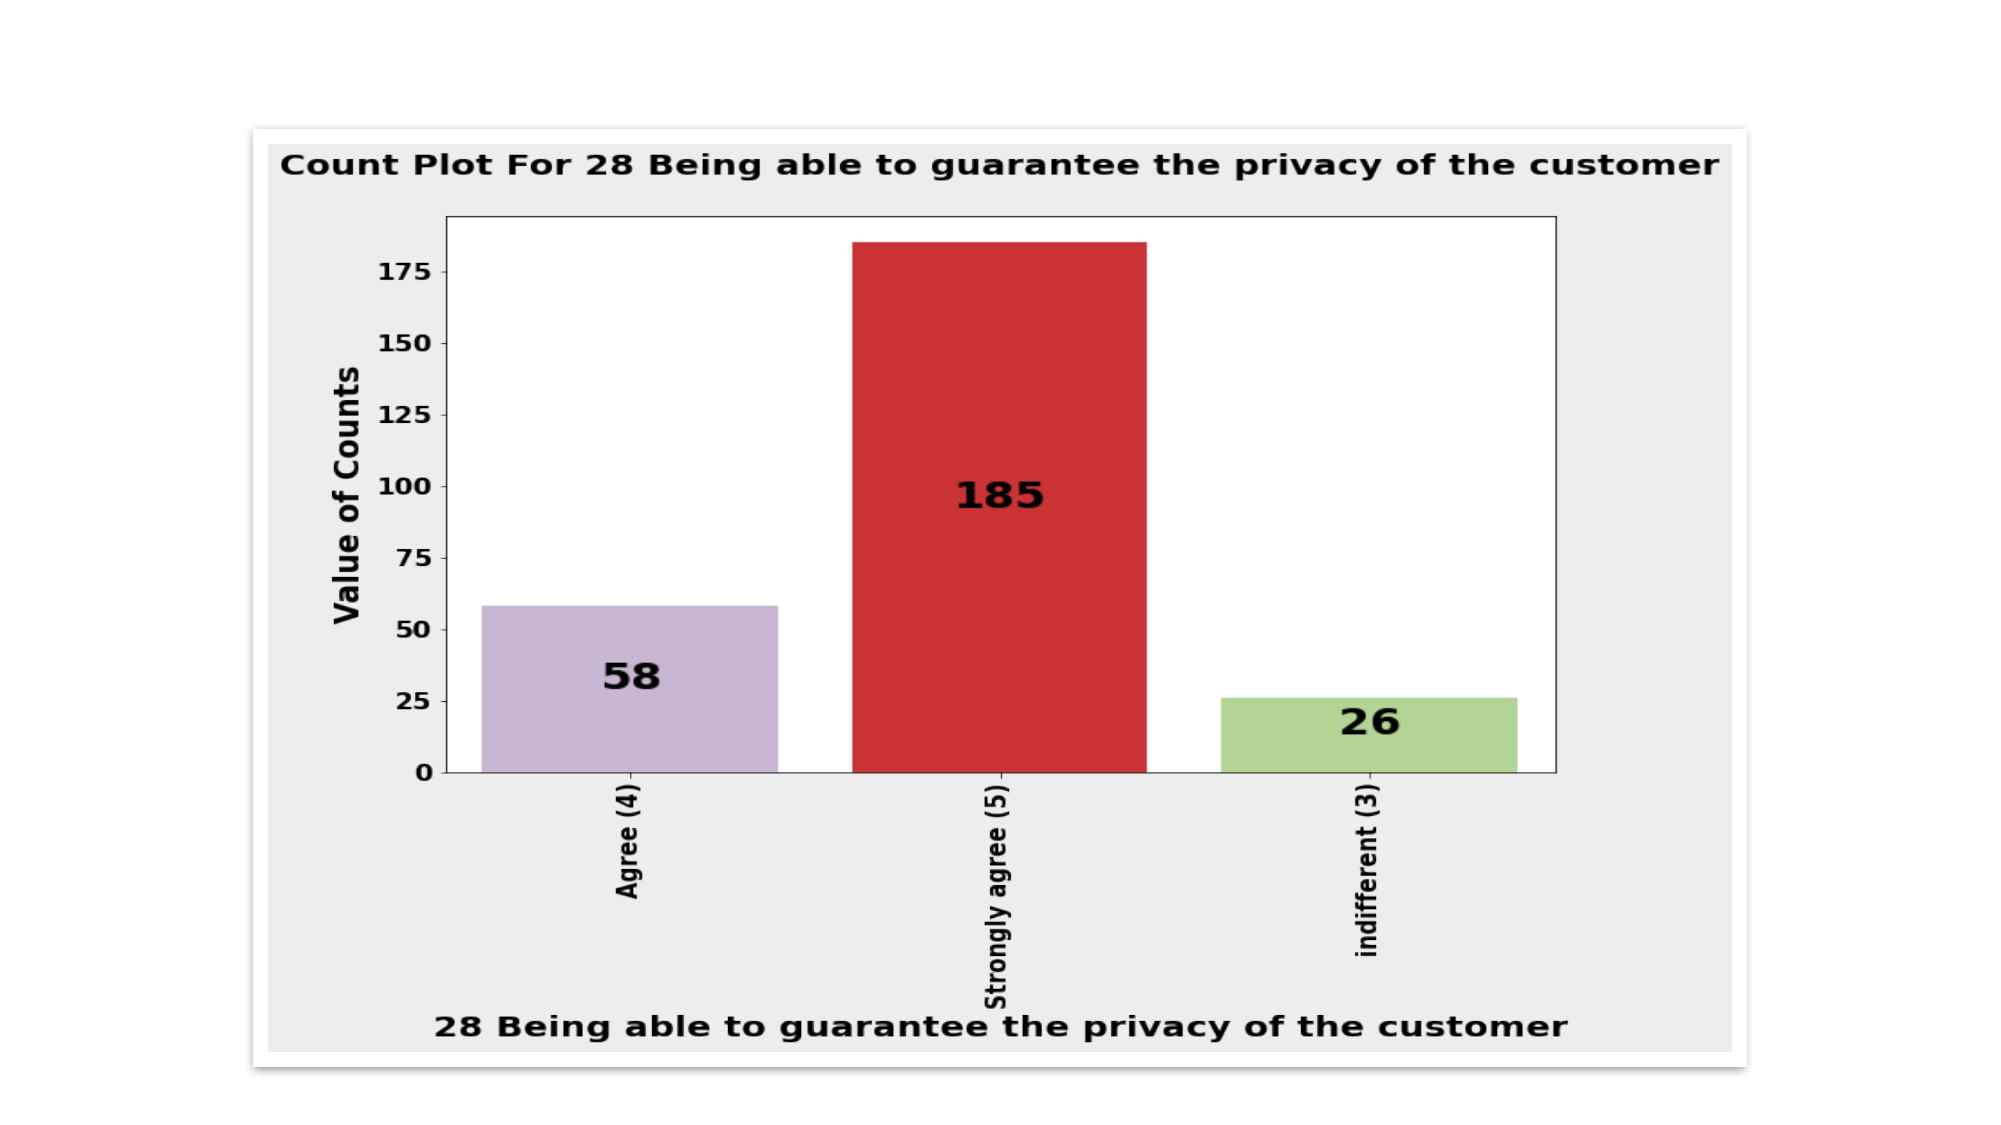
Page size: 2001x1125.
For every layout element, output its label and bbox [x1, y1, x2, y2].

picture [267, 143, 1733, 1053]
